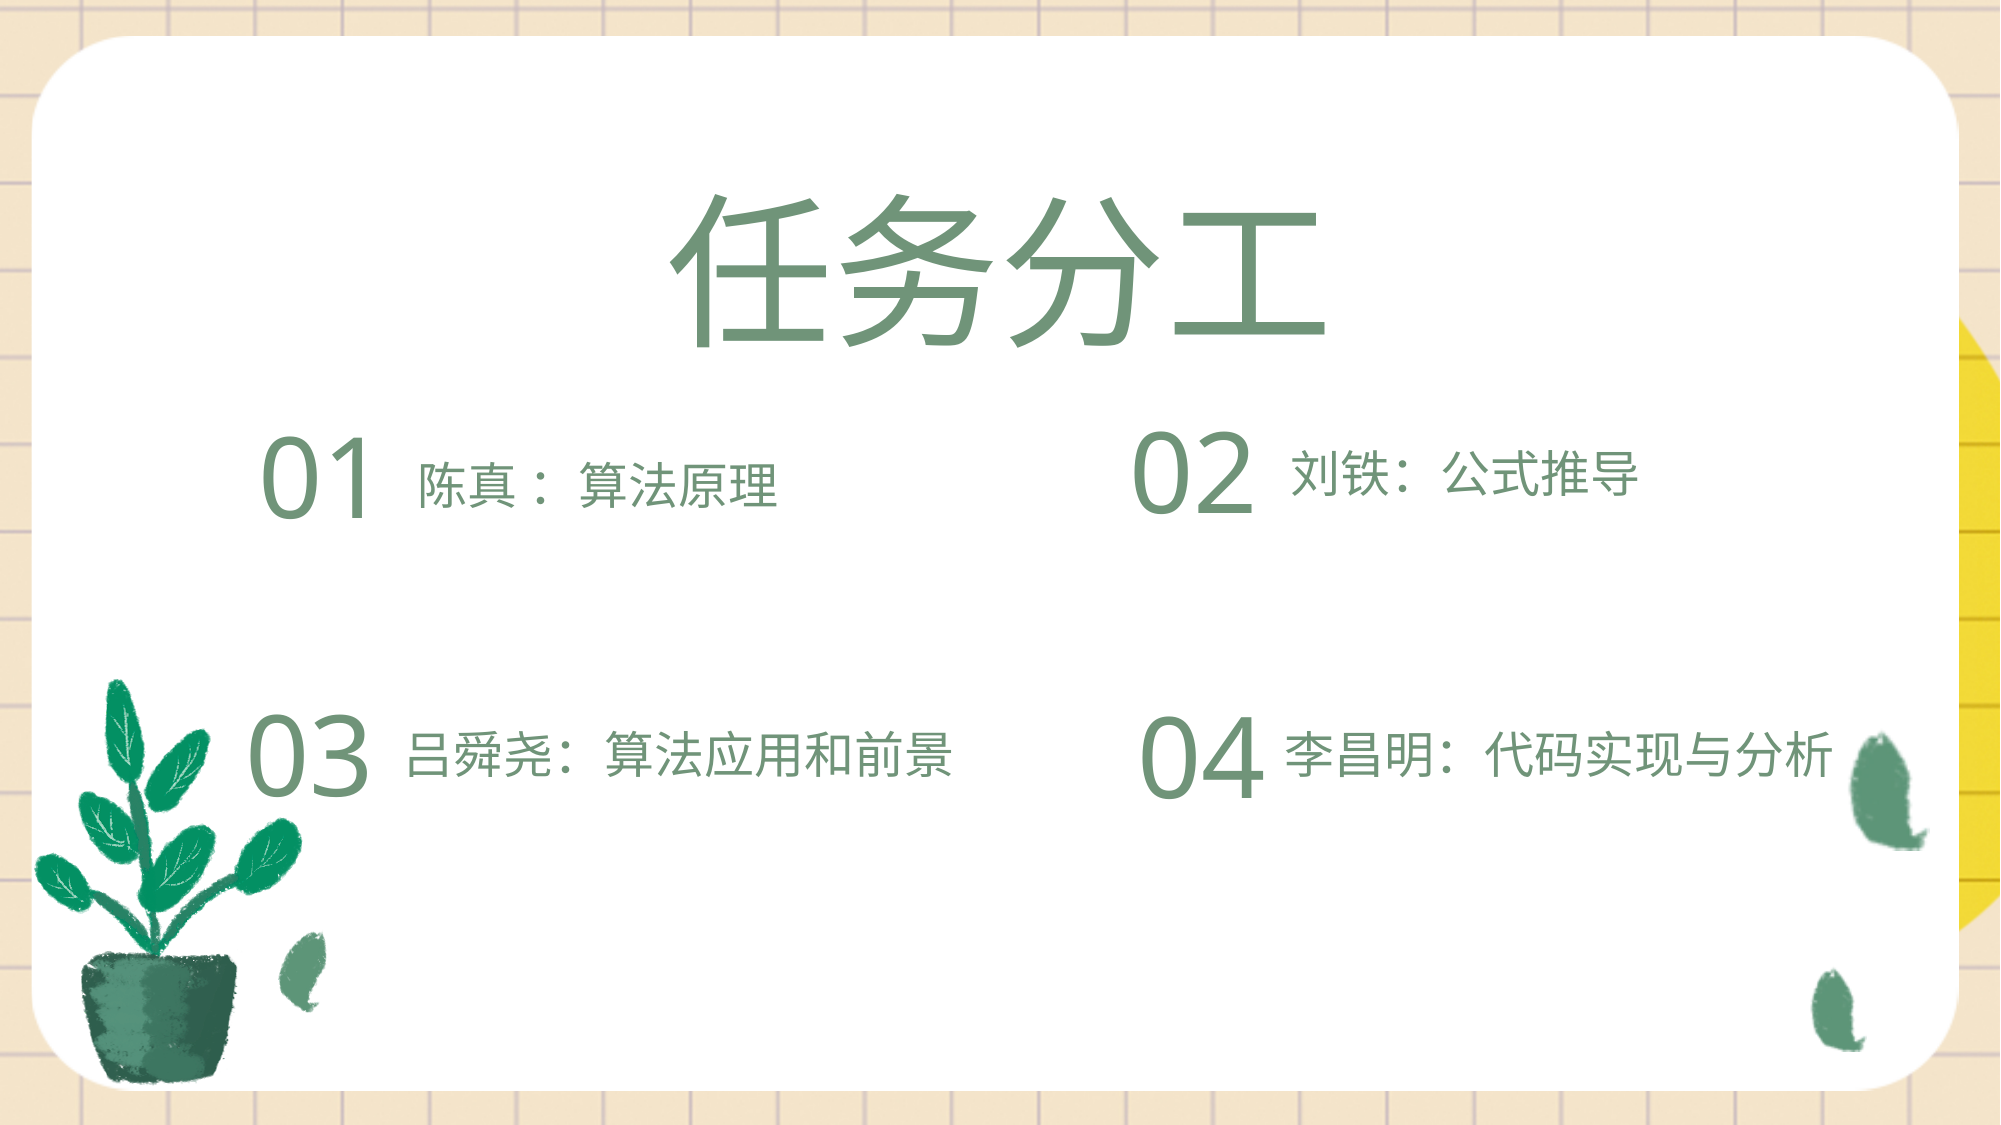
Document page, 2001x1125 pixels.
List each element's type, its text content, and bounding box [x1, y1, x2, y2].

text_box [246, 398, 885, 550]
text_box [1117, 678, 1880, 830]
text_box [1117, 393, 1761, 546]
picture [0, 0, 2000, 1125]
text_box 任务分工 [651, 160, 1349, 376]
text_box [434, 676, 972, 853]
